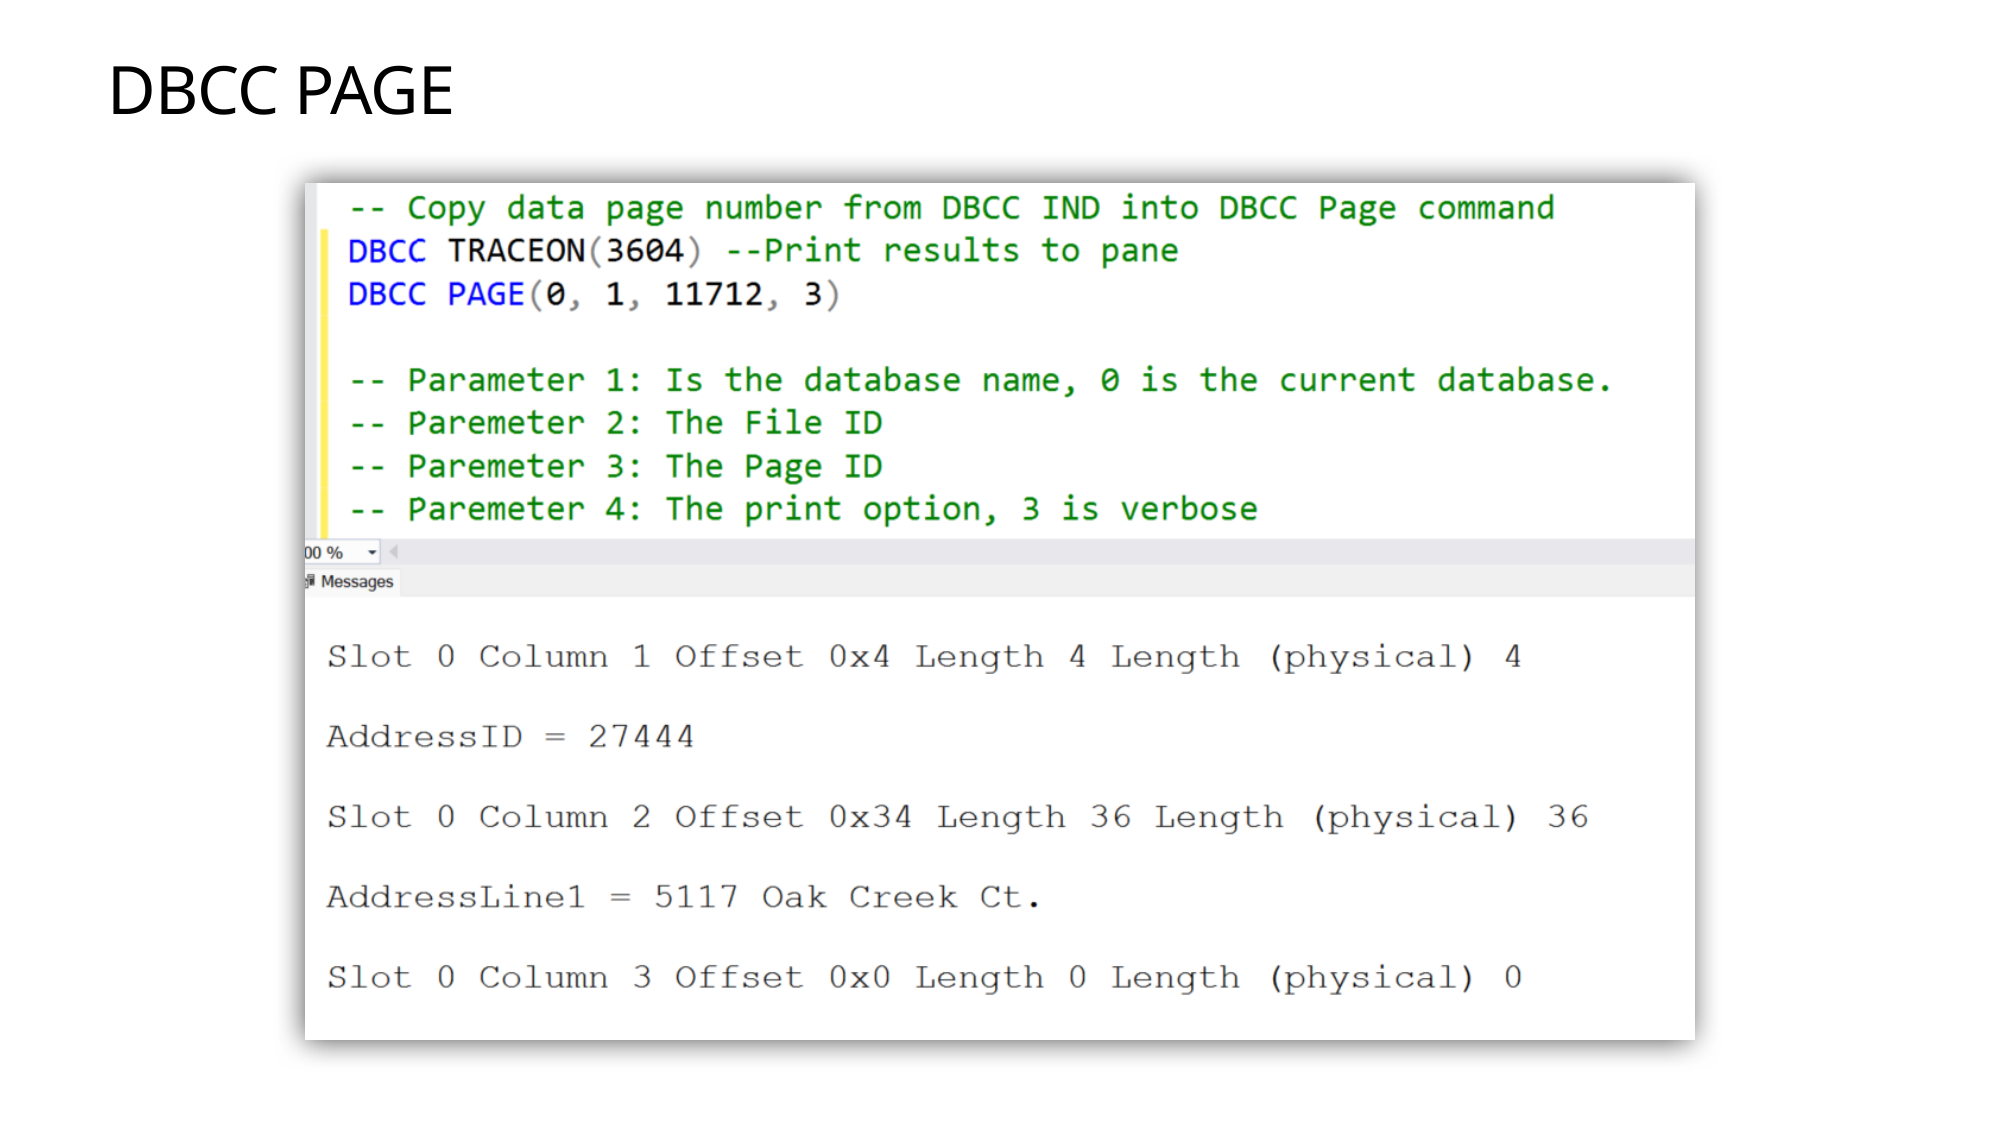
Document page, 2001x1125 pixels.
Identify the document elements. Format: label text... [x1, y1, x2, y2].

picture [305, 183, 1695, 1040]
title DBCC PAGE [107, 52, 1893, 129]
